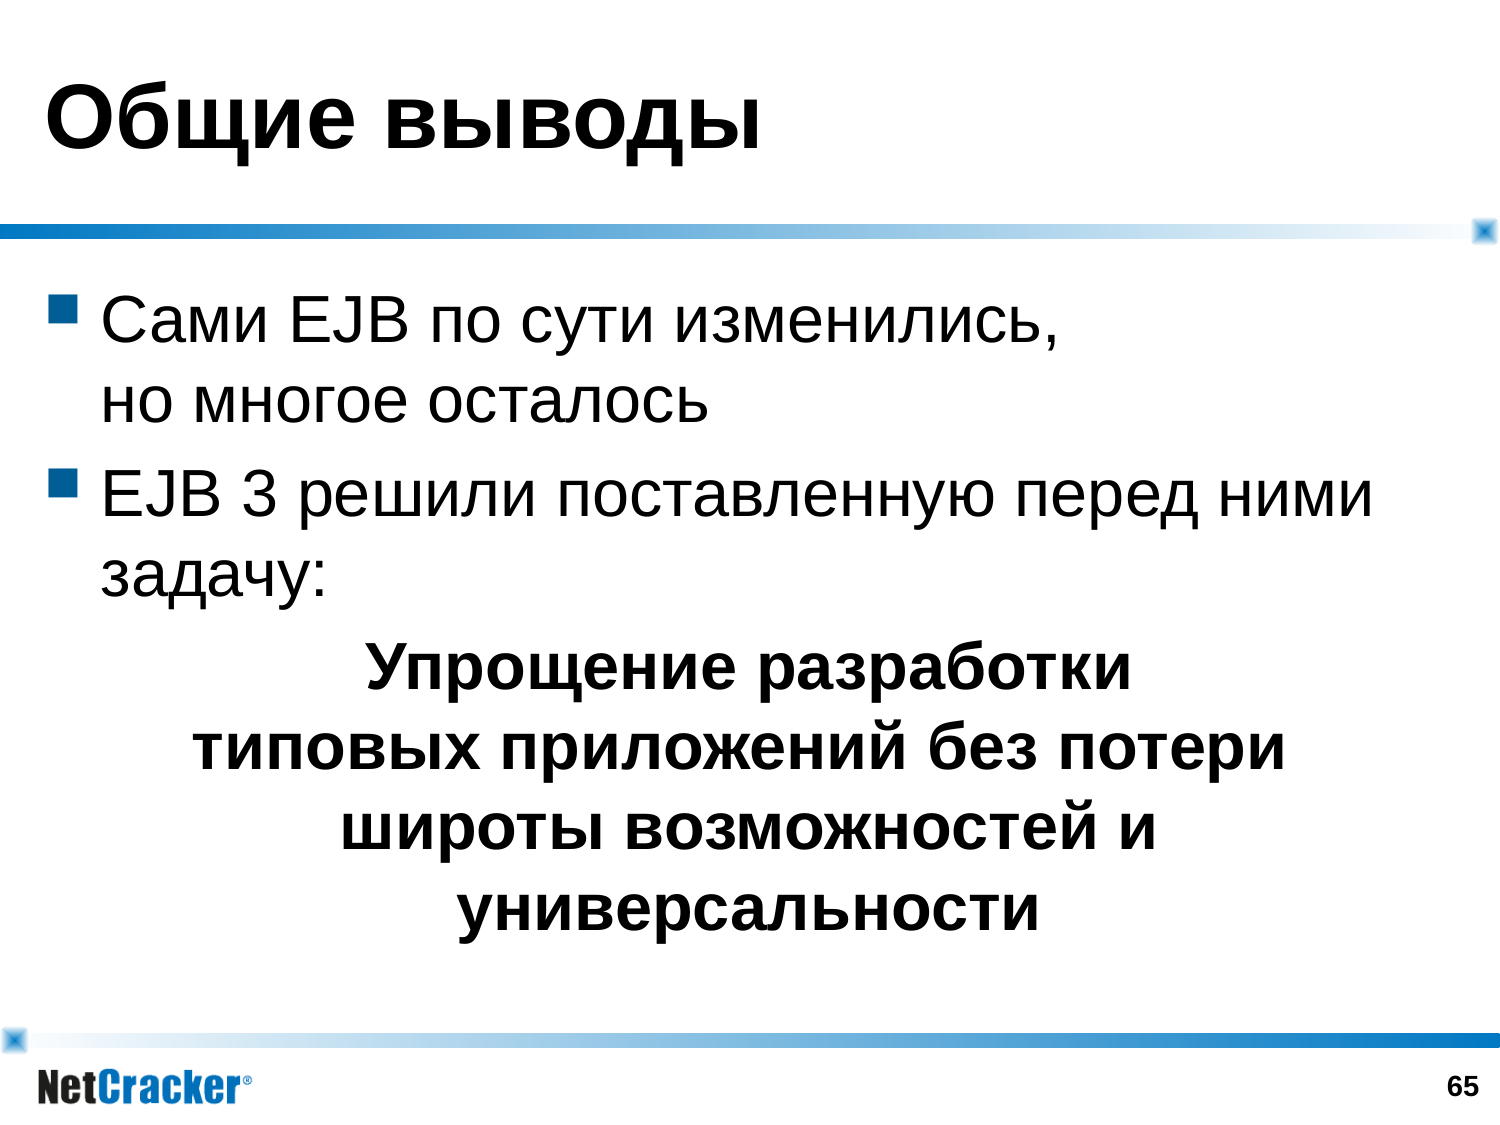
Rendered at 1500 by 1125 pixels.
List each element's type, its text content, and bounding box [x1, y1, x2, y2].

title Общие выводы [29, 0, 1470, 225]
list Сами EJB по сути изменились, но многое осталось EJB 3 решили поставленную перед ними задачу: Упрощение разработки типовых приложений без потери широты возможностей и универсальности [29, 268, 1470, 1004]
slide_number 64 [1143, 1034, 1495, 1111]
picture [34, 1063, 256, 1118]
